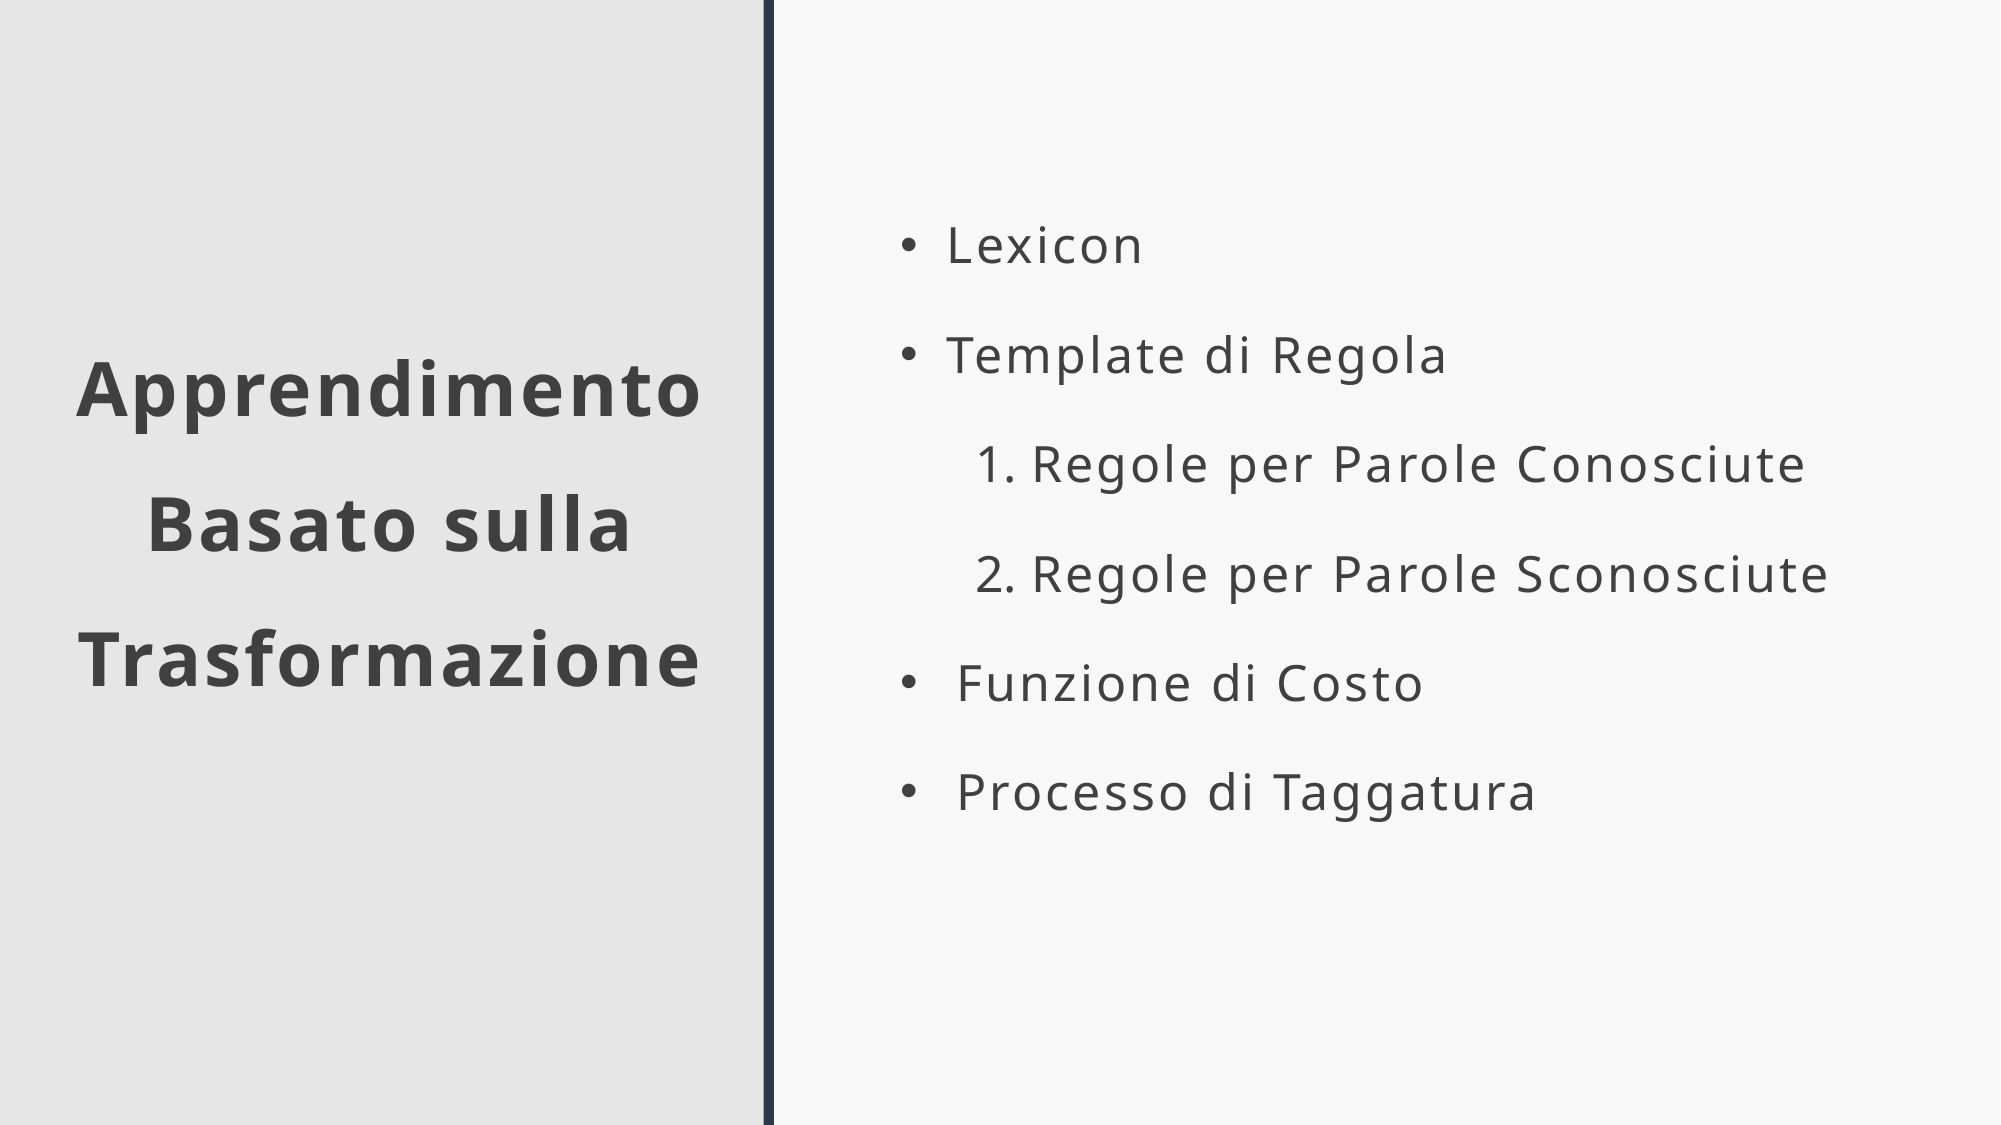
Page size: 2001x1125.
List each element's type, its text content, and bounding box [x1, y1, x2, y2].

title Apprendimento Basato sulla Trasformazione [41, 115, 742, 969]
list Lexicon Template di Regola Regole per Parole Conosciute Regole per Parole Sconosciute Funzione di Costo Processo di Taggatura [881, 115, 1895, 969]
